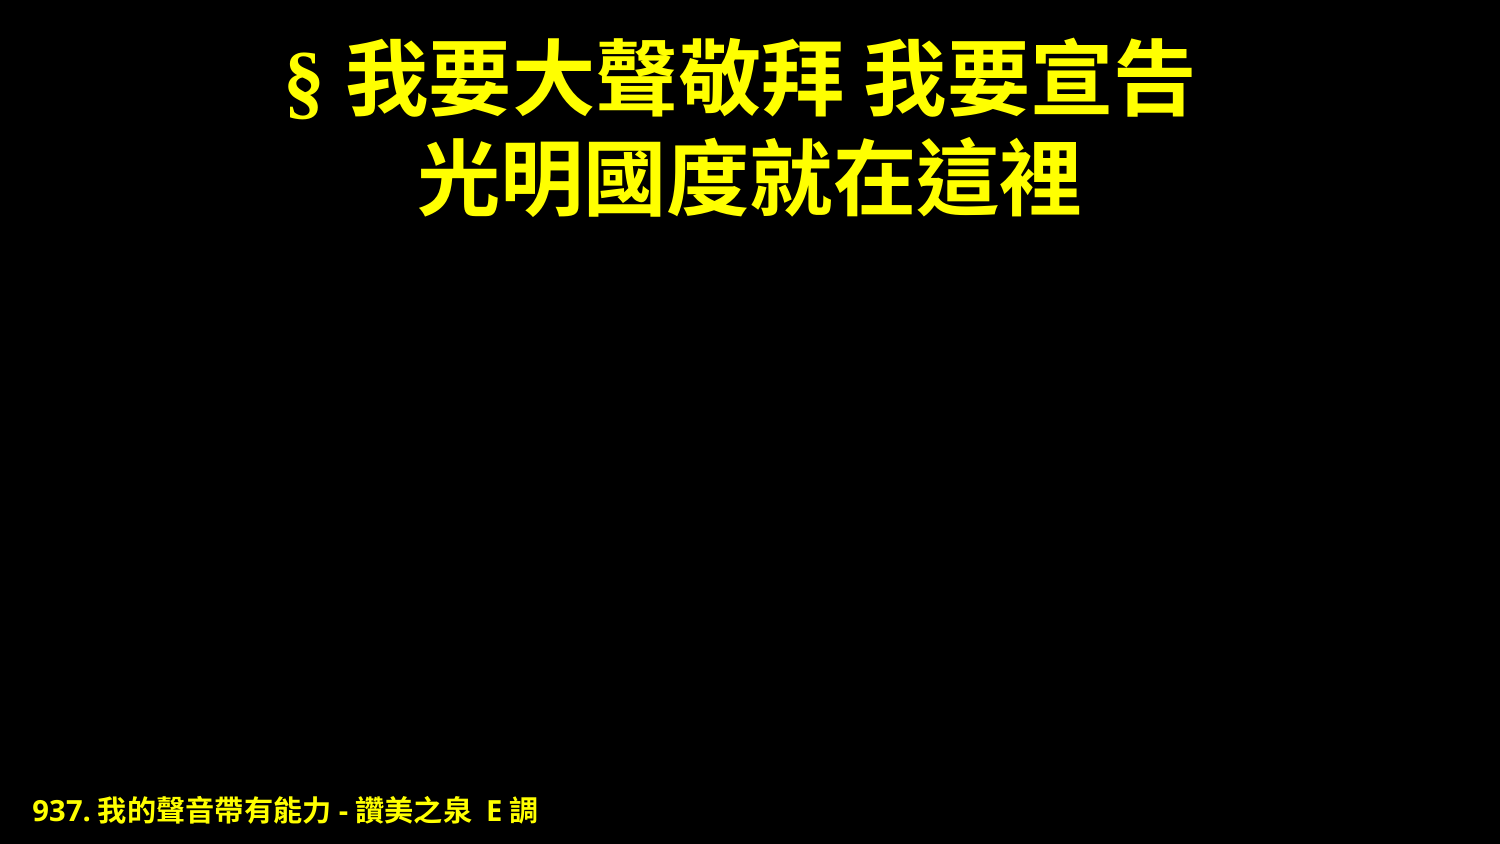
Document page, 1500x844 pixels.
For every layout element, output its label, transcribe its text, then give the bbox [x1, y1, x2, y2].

title §我要大聲敬拜 我要宣告 光明國度就在這裡 [0, 55, 1500, 197]
text_box 937.我的聲音帶有能力-讚美之泉 E調 [17, 784, 774, 835]
